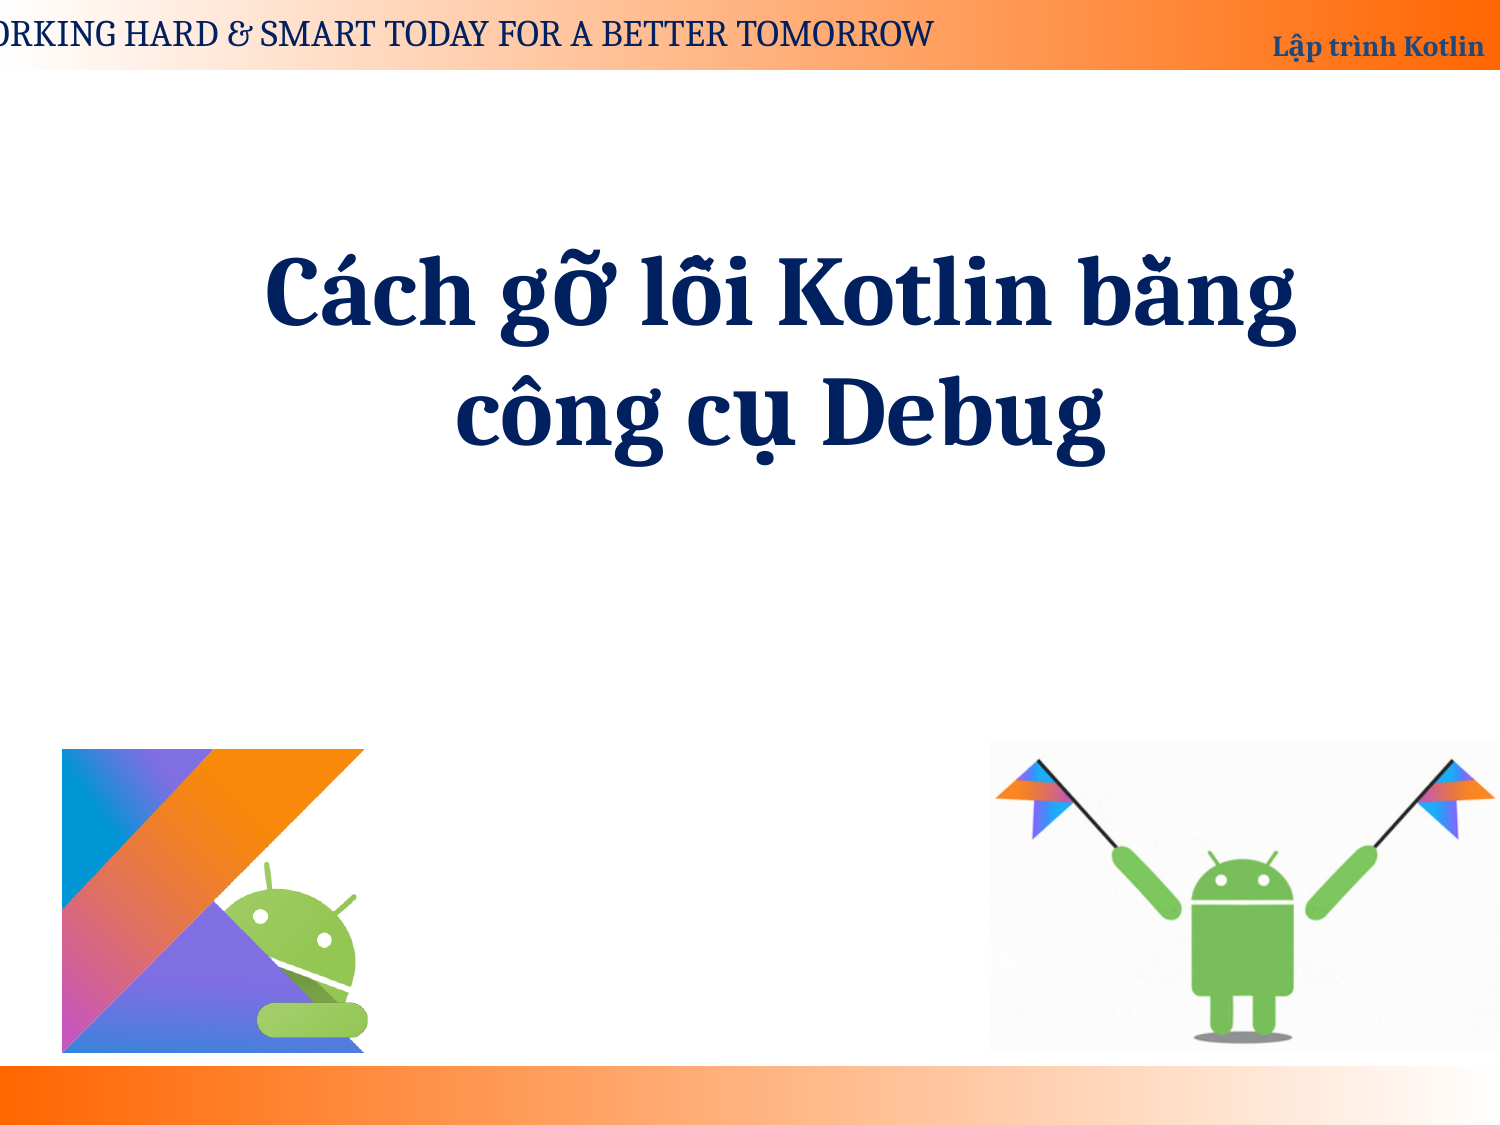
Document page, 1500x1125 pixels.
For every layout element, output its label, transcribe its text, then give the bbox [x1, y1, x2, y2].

picture [990, 739, 1500, 1053]
picture [62, 749, 369, 1053]
text_box Cách gỡ lỗi Kotlin bằng công cụ Debug [187, 237, 1375, 454]
